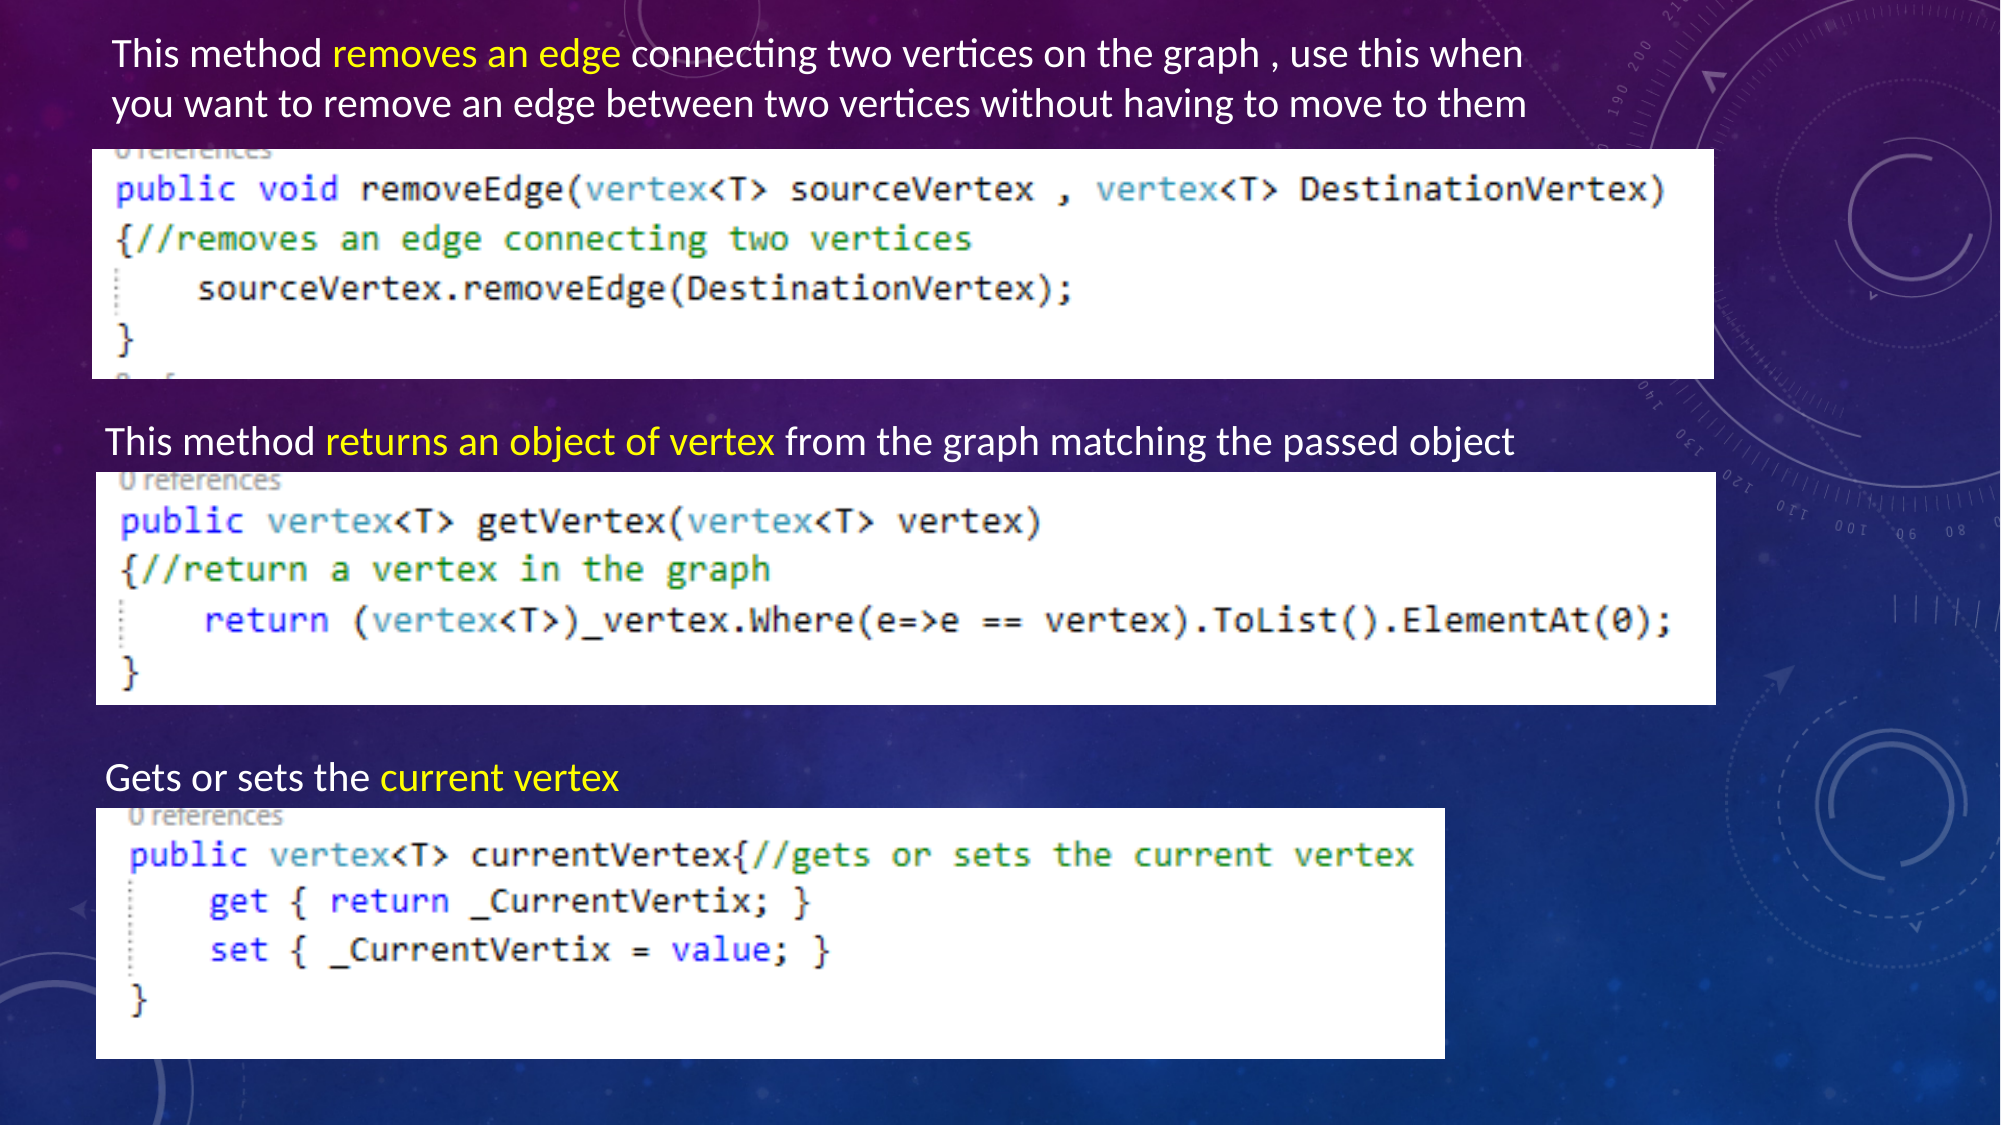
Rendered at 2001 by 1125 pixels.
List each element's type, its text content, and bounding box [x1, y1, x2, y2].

picture [0, 0, 2001, 1125]
text_box Gets or sets the current vertex [89, 742, 1484, 808]
text_box This method removes an edge connecting two vertices on the graph , use this when you want to remove an edge between two vertices without having to move to them [96, 18, 1544, 134]
text_box This method returns an object of vertex from the graph matching the passed object [90, 406, 1714, 472]
